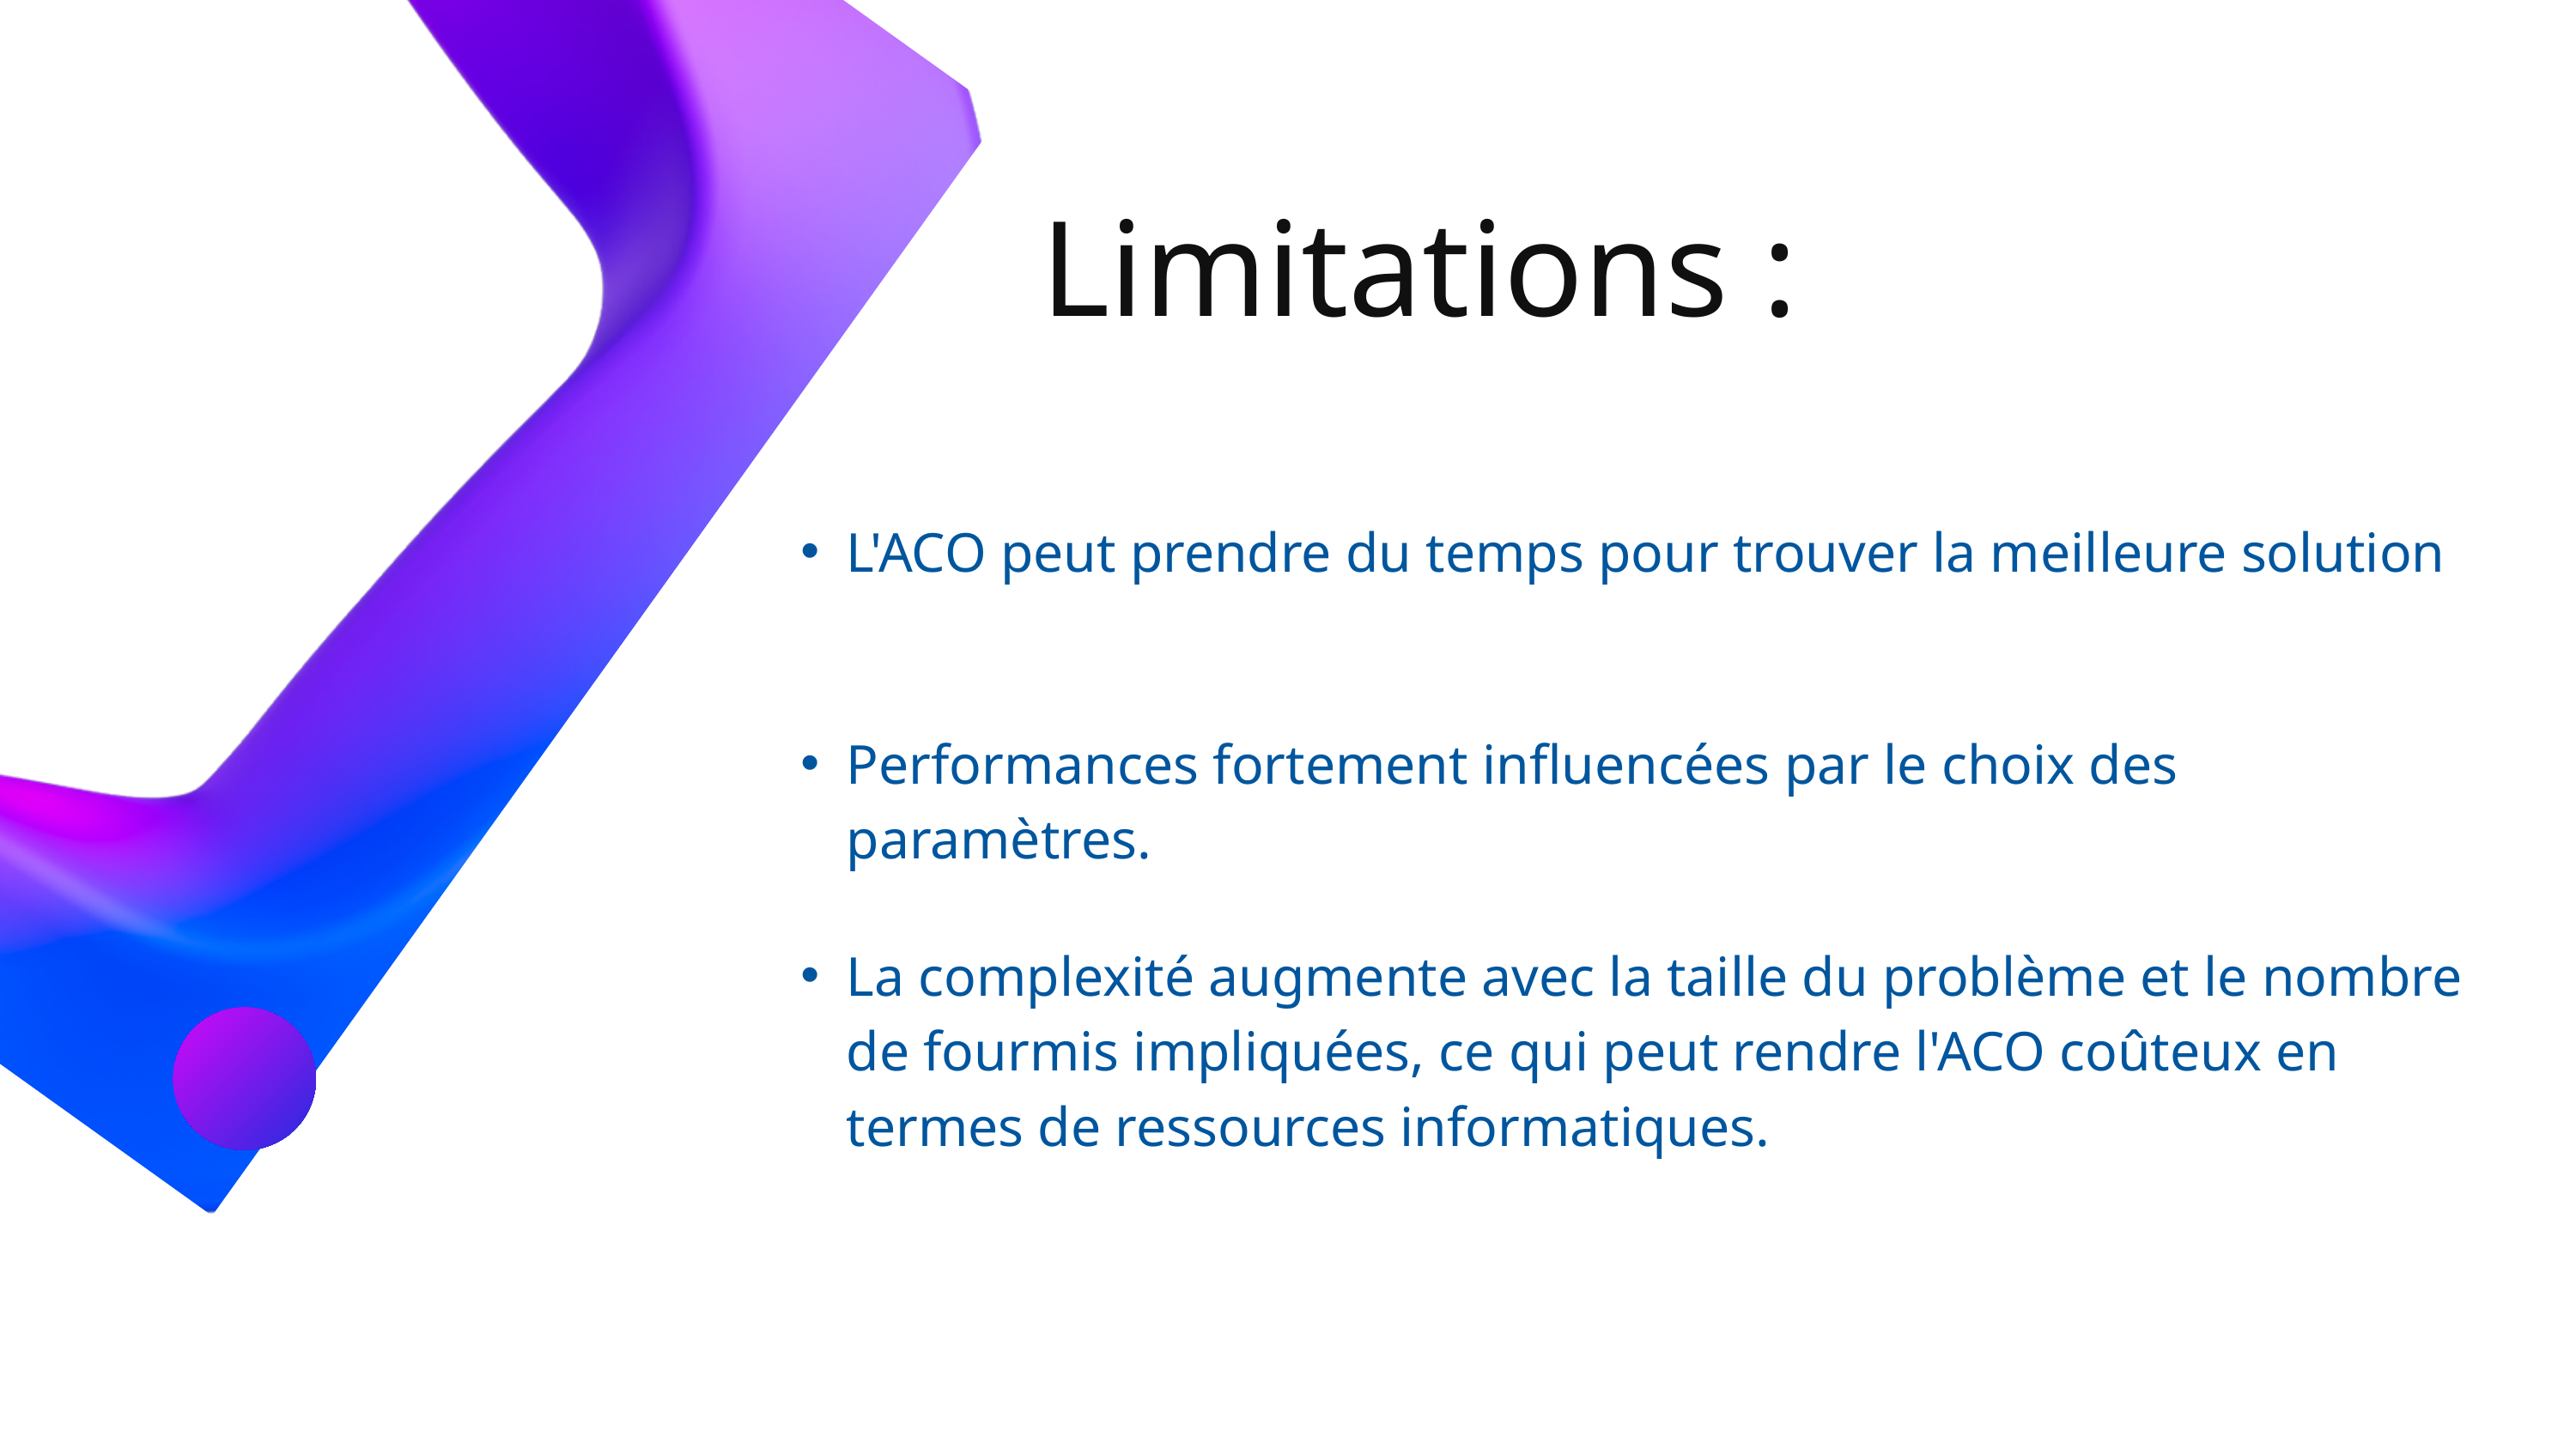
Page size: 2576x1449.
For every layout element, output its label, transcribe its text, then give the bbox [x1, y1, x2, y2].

text_box Limitations : [1041, 185, 2196, 343]
text_box [0, 0, 1002, 1216]
text_box L'ACO peut prendre du temps pour trouver la meilleure solution [755, 507, 2518, 583]
text_box La complexité augmente avec la taille du problème et le nombre de fourmis impliquées, ce qui peut rendre l'ACO coûteux en termes de ressources informatiques. [755, 931, 2464, 1157]
text_box Performances fortement influencées par le choix des paramètres. [755, 719, 2464, 870]
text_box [173, 1007, 317, 1151]
